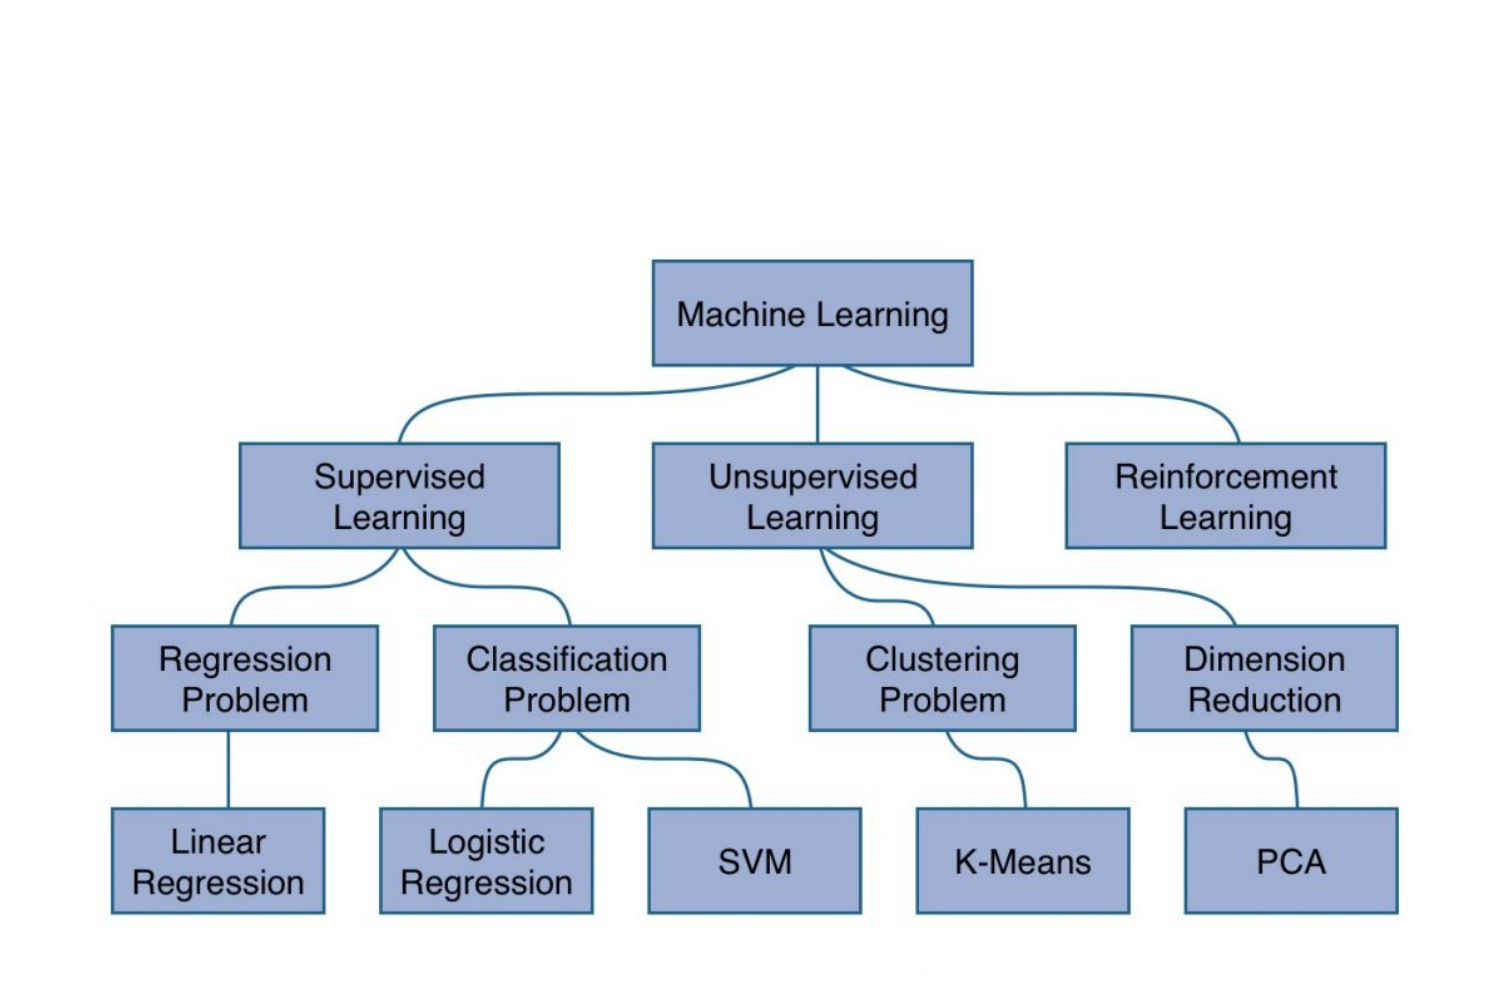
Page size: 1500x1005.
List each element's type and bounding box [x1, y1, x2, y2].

list [36, 207, 1500, 979]
